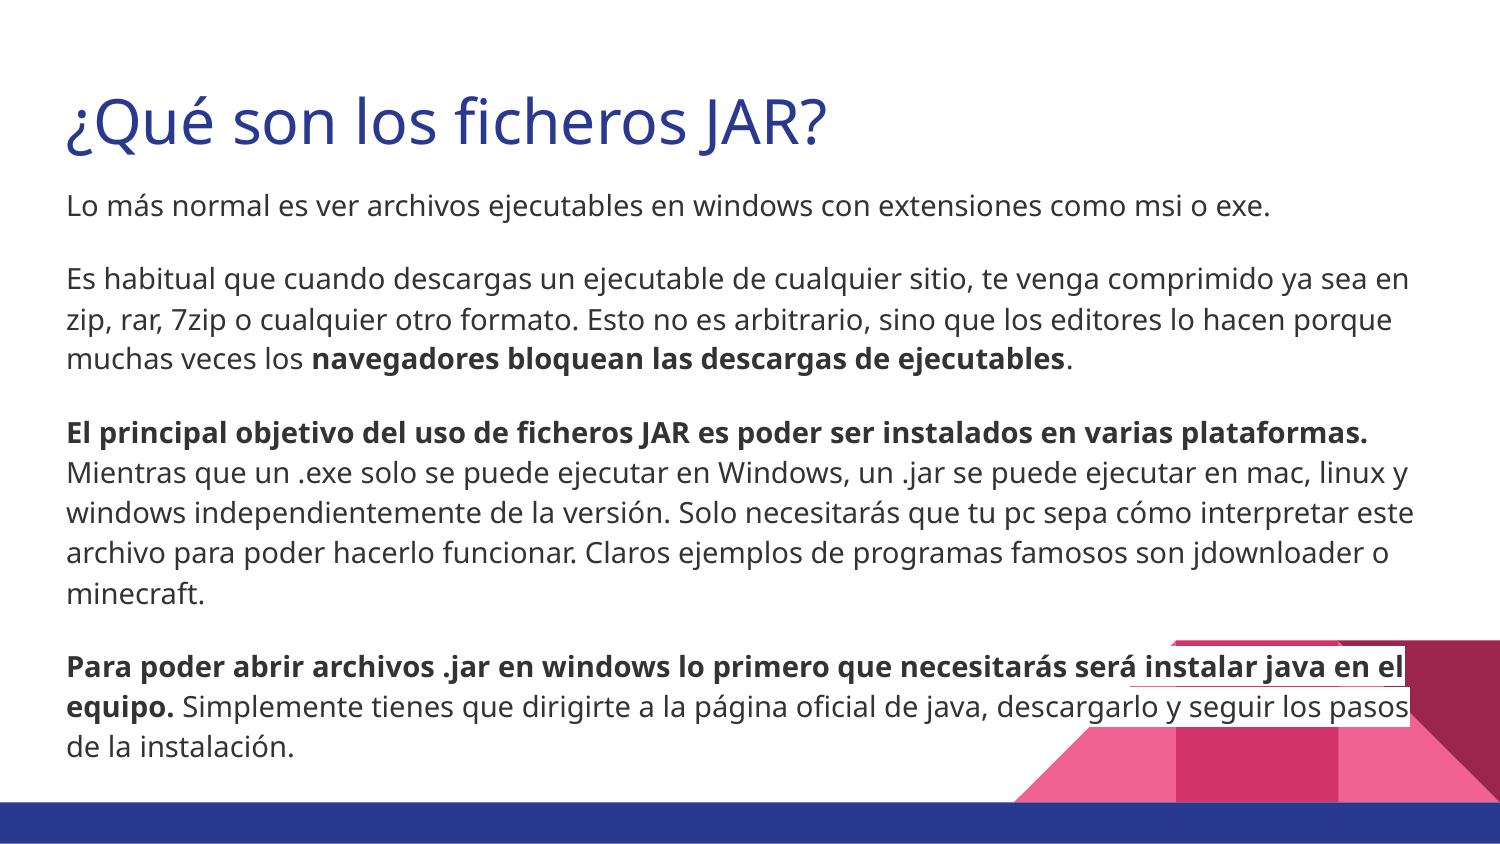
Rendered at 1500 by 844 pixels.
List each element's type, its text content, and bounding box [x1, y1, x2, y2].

list Lo más normal es ver archivos ejecutables en windows con extensiones como msi o exe. Es habitual que cuando descargas un ejecutable de cualquier sitio, te venga comprimido ya sea en zip, rar, 7zip o cualquier otro formato. Esto no es arbitrario, sino que los editores lo hacen porque muchas veces los navegadores bloquean las descargas de ejecutables. El principal objetivo del uso de ficheros JAR es poder ser instalados en varias plataformas. Mientras que un .exe solo se puede ejecutar en Windows, un .jar se puede ejecutar en mac, linux y windows independientemente de la versión. Solo necesitarás que tu pc sepa cómo interpretar este archivo para poder hacerlo funcionar. Claros ejemplos de programas famosos son jdownloader o minecraft. Para poder abrir archivos .jar en windows lo primero que necesitarás será instalar java en el equipo. Simplemente tienes que dirigirte a la página oficial de java, descargarlo y seguir los pasos de la instalación. [51, 166, 1449, 715]
title ¿Qué son los ficheros JAR? [51, 67, 1449, 166]
